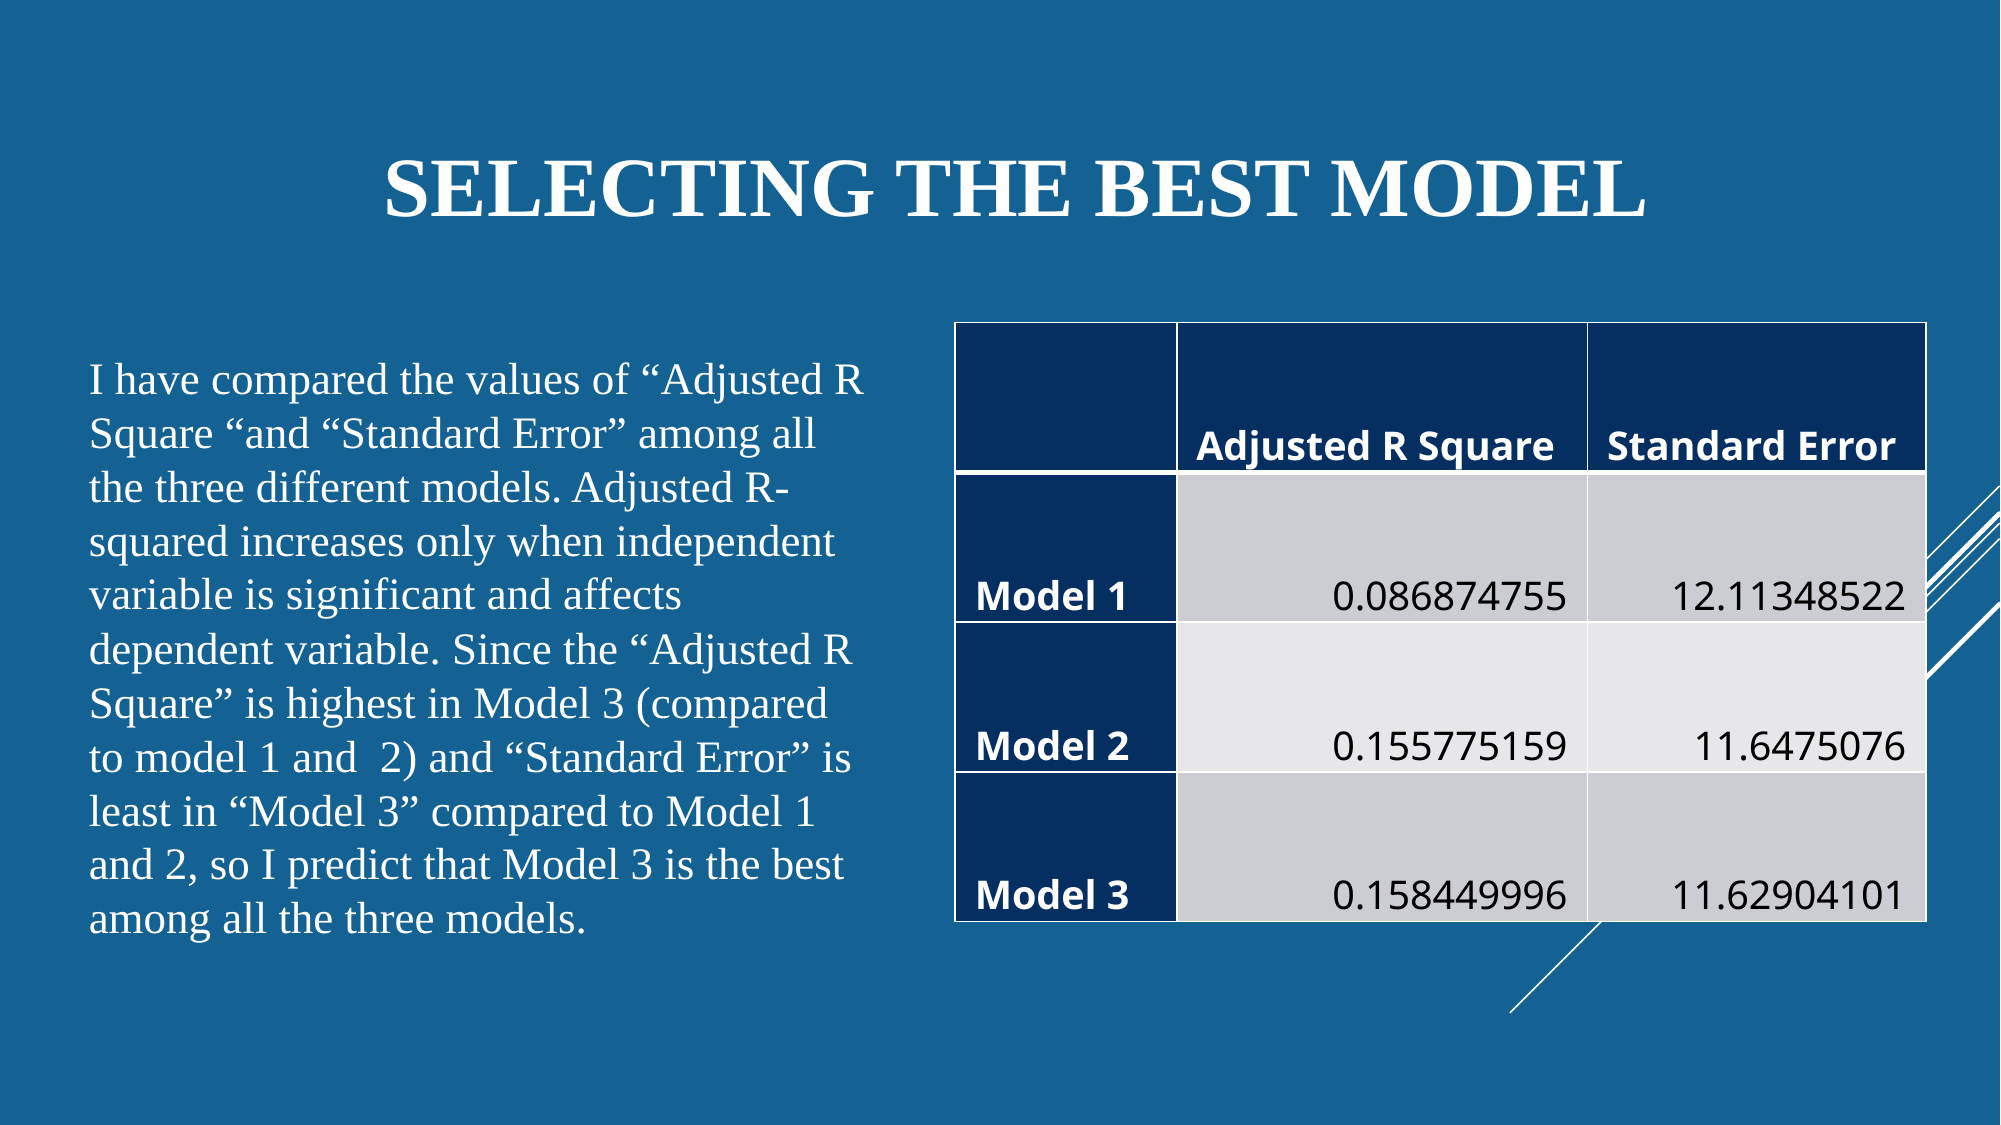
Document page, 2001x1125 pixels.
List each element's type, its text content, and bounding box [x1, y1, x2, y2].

table_cell 11.62904101 [1588, 773, 1925, 921]
table_cell 0.158449996 [1178, 773, 1587, 921]
table_header Adjusted R Square [1178, 323, 1587, 470]
table_header Standard Error [1588, 323, 1925, 470]
table_header [956, 323, 1176, 470]
table_cell 0.155775159 [1178, 623, 1587, 771]
table_cell 12.11348522 [1588, 475, 1925, 621]
table_cell 11.6475076 [1588, 623, 1925, 771]
table_cell Model 3 [956, 773, 1176, 921]
table_cell Model 2 [956, 623, 1176, 771]
table_cell 0.086874755 [1178, 475, 1587, 621]
table_cell Model 1 [956, 475, 1176, 621]
list I have compared the values of “Adjusted R Square “and “Standard Error” among all the three different models. Adjusted R-squared increases only when independent variable is significant and affects dependent variable. Since the “Adjusted R Square” is highest in Model 3 (compared to model 1 and 2) and “Standard Error” is least in “Model 3” compared to Model 1 and 2, so I predict that Model 3 is the best among all the three models. [73, 341, 883, 994]
title SELECTING the best model [171, 124, 1863, 343]
